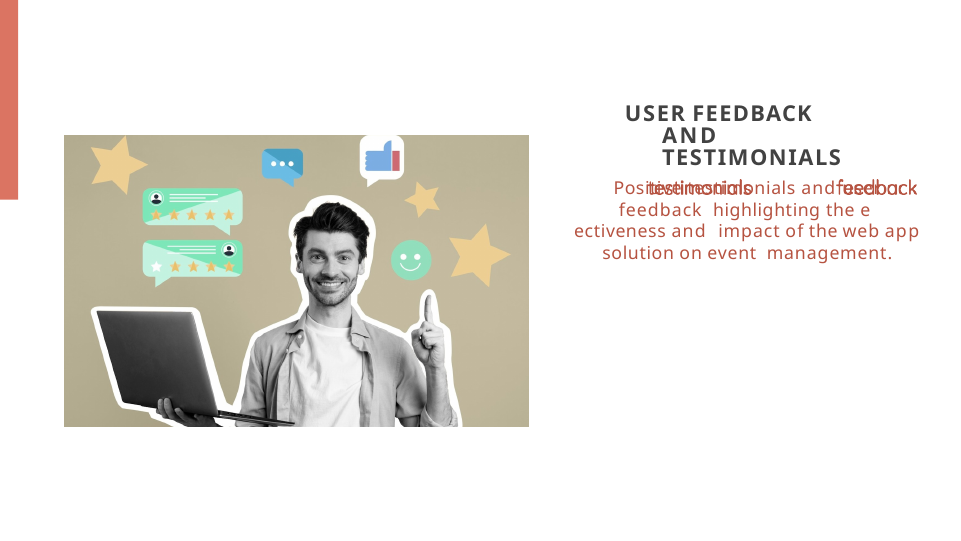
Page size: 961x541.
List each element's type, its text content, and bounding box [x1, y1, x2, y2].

picture [64, 135, 529, 428]
text_box USER FEEDBACK AND TESTIMONIALS [86, 97, 875, 195]
text_box [0, 0, 19, 200]
picture [835, 179, 917, 195]
picture [647, 179, 751, 195]
text_box Positive testimonials and user feedback highlighting the e ectiveness and impact of the web app solution on event management. [571, 173, 922, 264]
